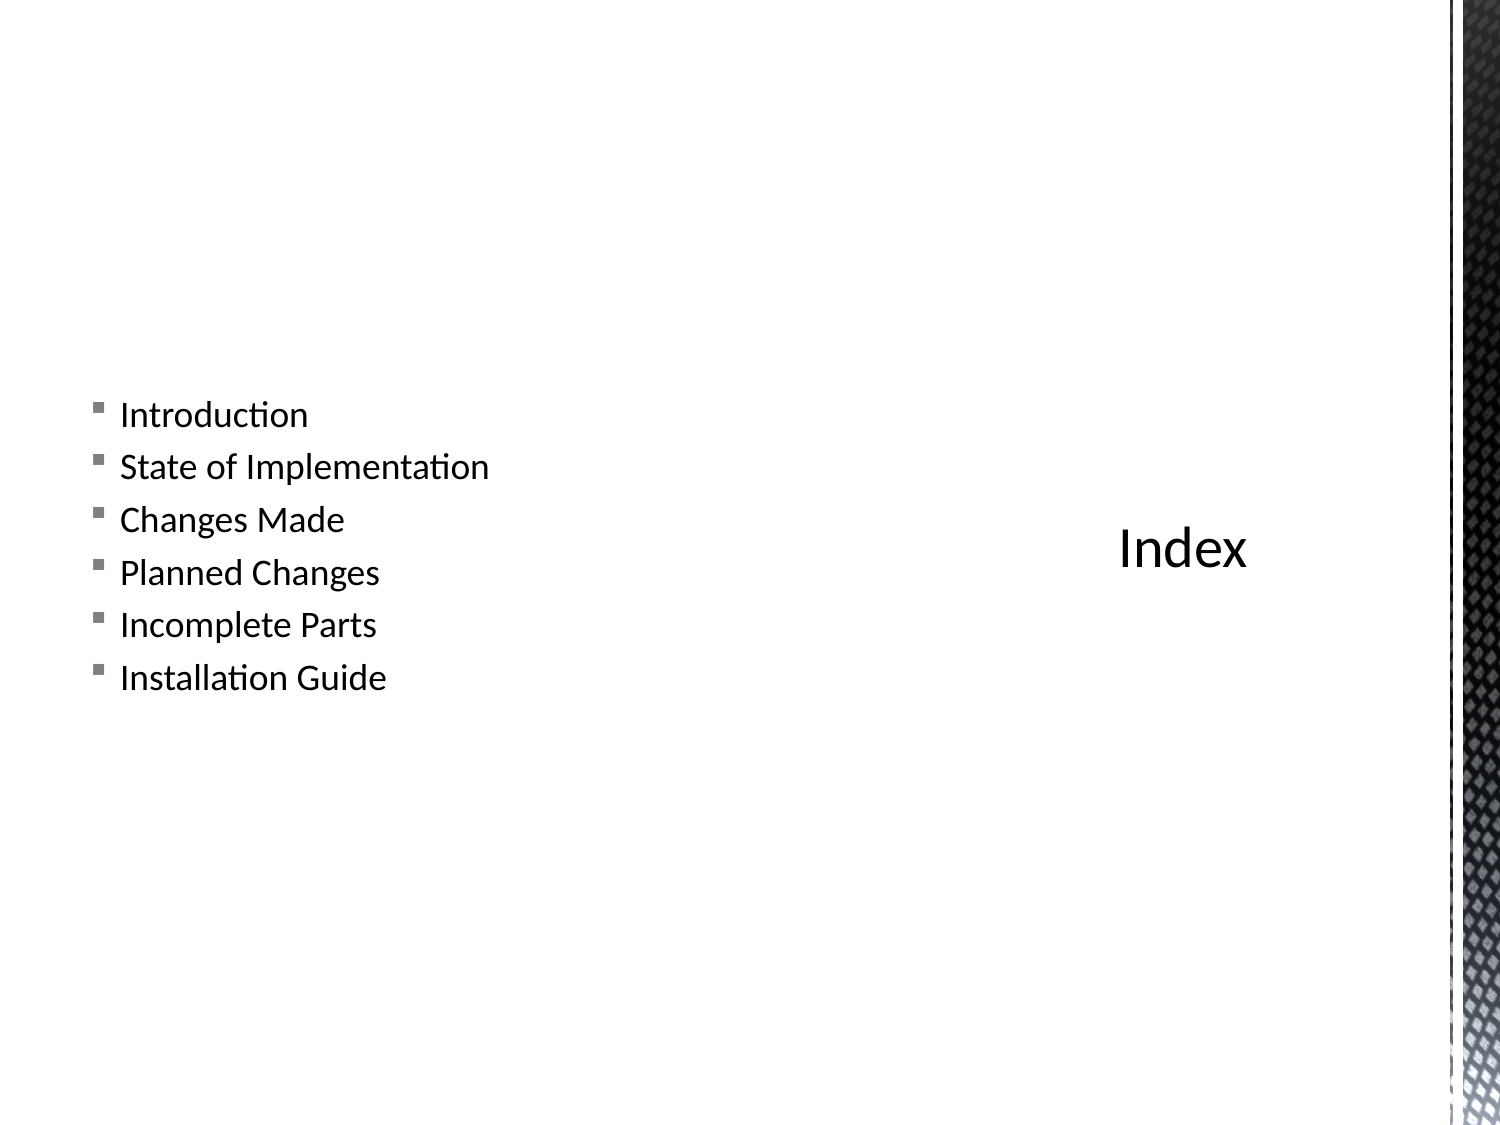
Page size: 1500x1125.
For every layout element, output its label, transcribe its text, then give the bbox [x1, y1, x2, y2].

picture [1447, 0, 1500, 1125]
list Introduction State of Implementation Changes Made Planned Changes Incomplete Parts Installation Guide [75, 75, 675, 1013]
title Index [800, 75, 1263, 1013]
